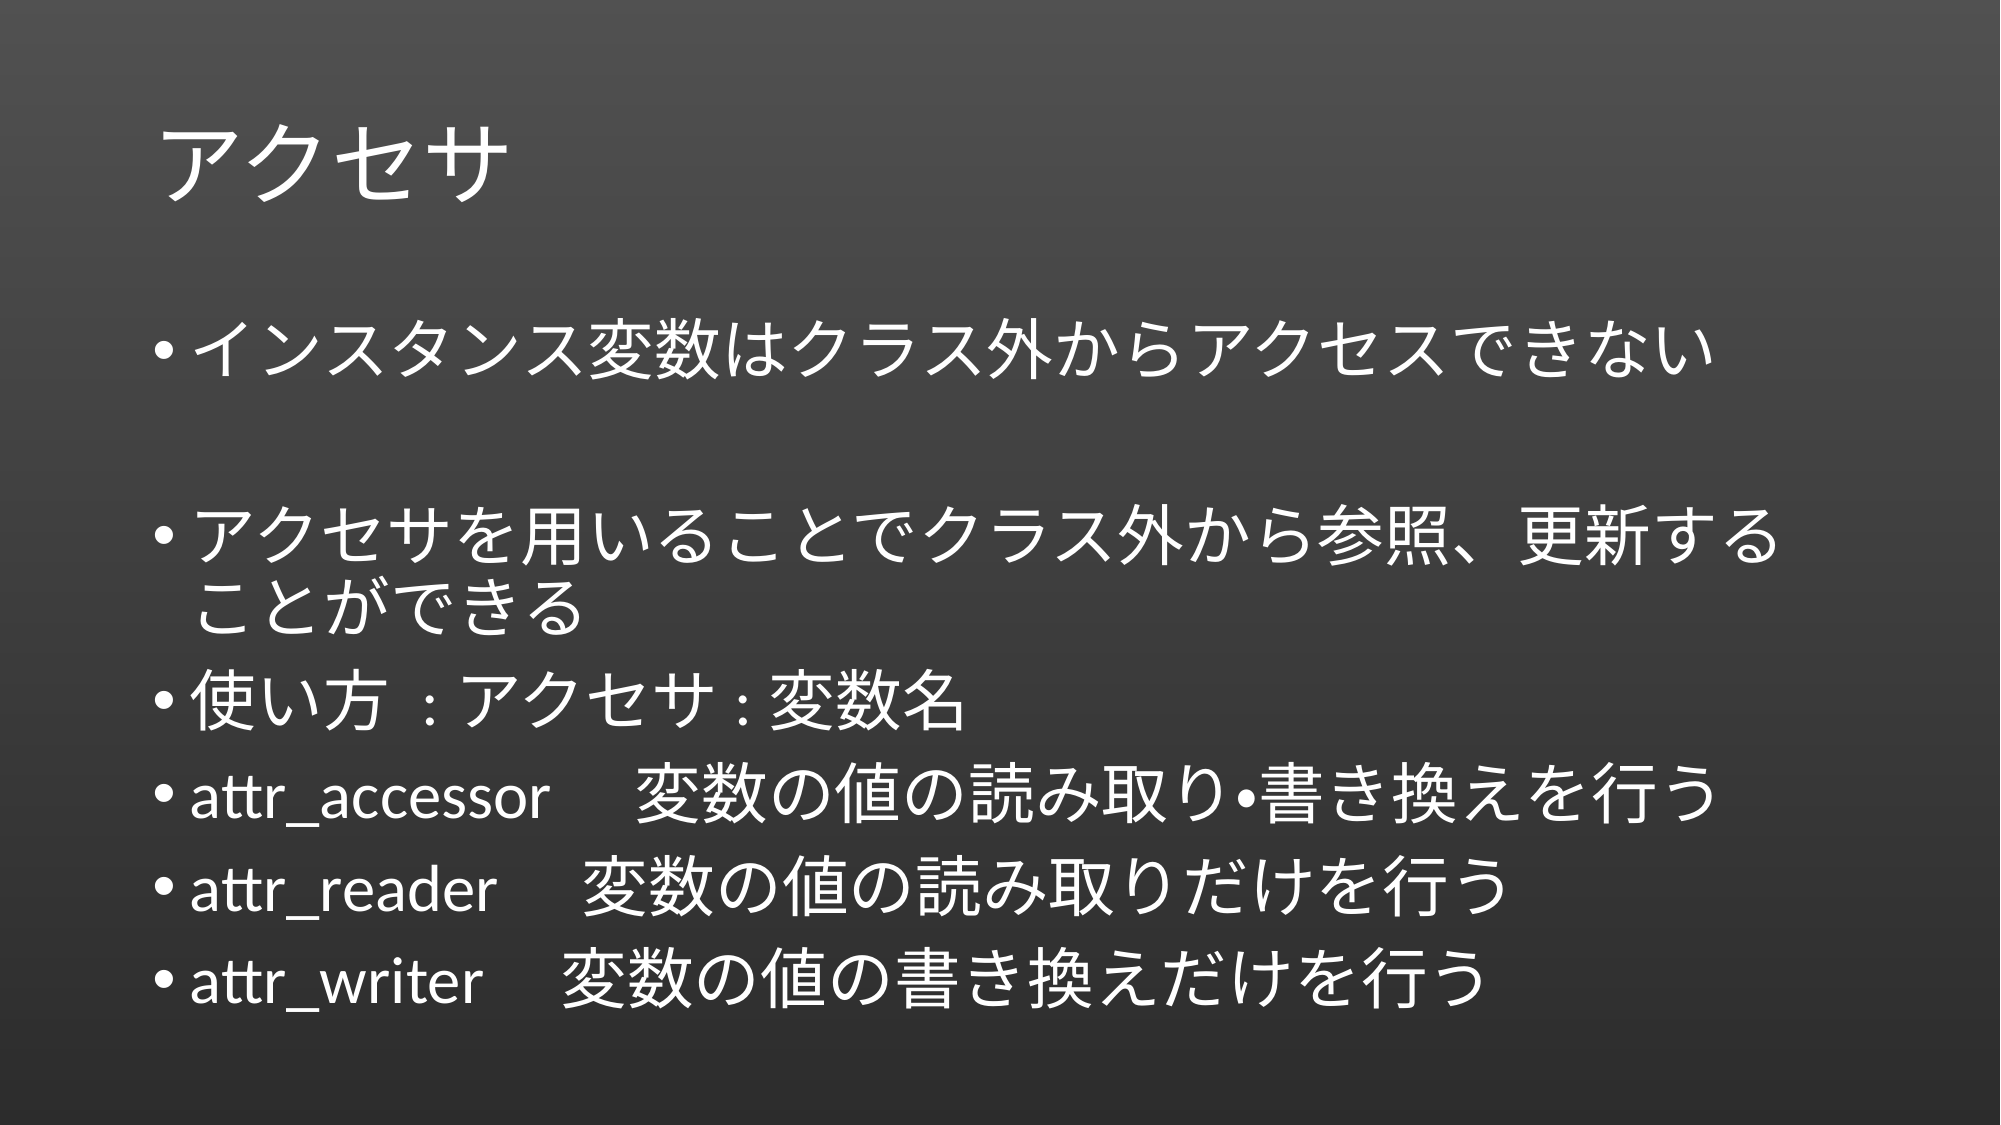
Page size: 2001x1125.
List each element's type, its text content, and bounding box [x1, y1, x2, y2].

list インスタンス変数はクラス外からアクセスできない アクセサを用いることでクラス外から参照、更新することができる 使い方 :アクセサ:変数名 attr_accessor 変数の値の読み取り・書き換えを行う attr_reader 変数の値の読み取りだけを行う attr_writer 変数の値の書き換えだけを行う [137, 309, 1863, 1088]
title アクセサ [137, 59, 1863, 278]
